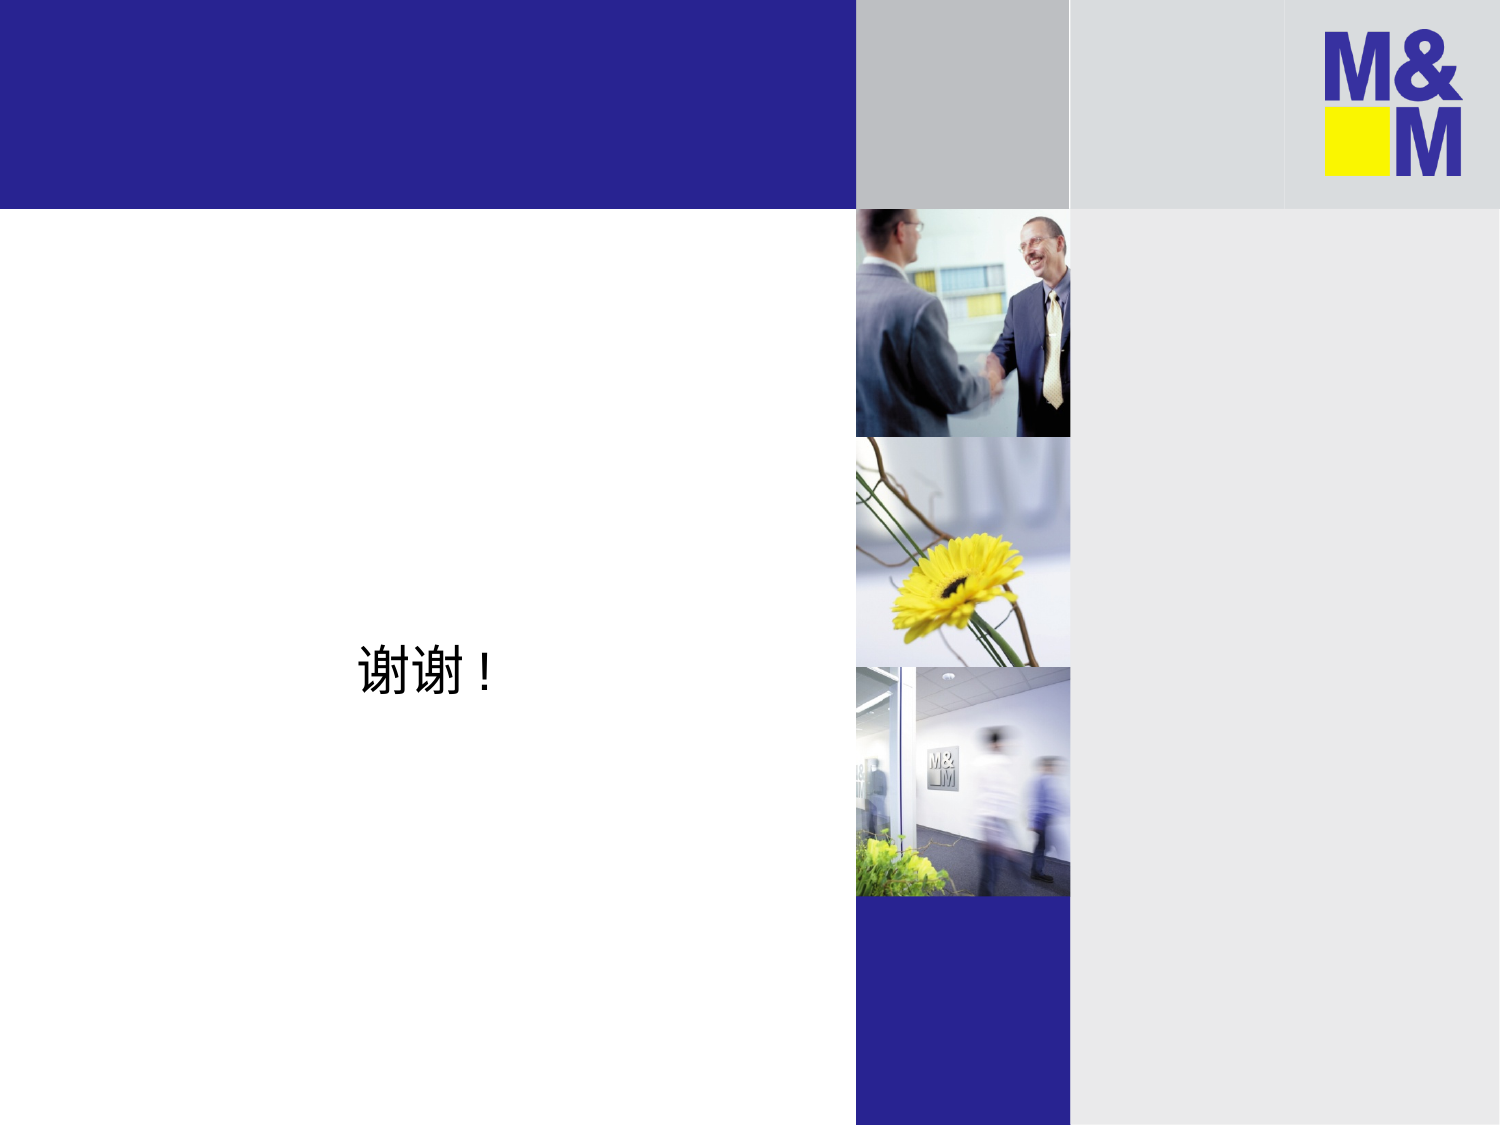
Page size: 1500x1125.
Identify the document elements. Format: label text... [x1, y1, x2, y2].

picture [1325, 29, 1463, 176]
picture [856, 208, 1070, 896]
list 谢谢! [41, 252, 813, 1086]
